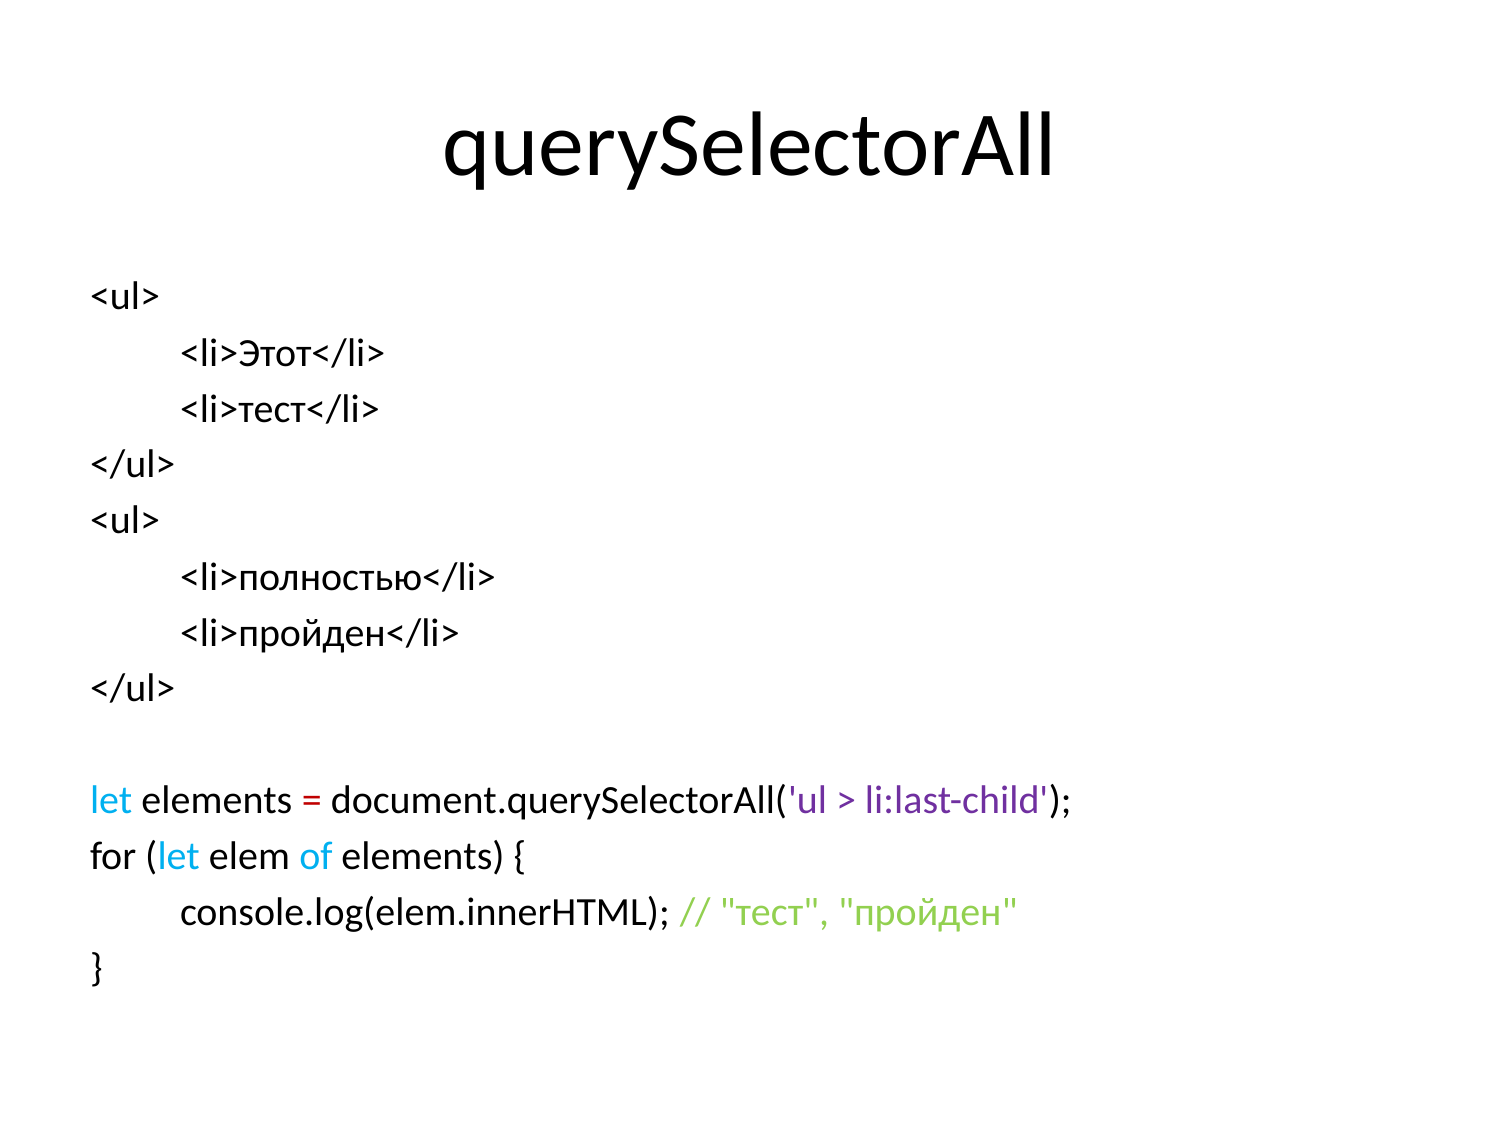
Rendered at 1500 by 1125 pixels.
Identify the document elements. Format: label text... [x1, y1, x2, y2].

title querySelectorAll [75, 45, 1425, 233]
list <ul> <li>Этот</li> <li>тест</li> </ul> <ul> <li>полностью</li> <li>пройден</li> </ul> let elements = document.querySelectorAll('ul > li:last-child'); for (let elem of elements) { console.log(elem.innerHTML); // "тест", "пройден" } [75, 262, 1425, 1005]
